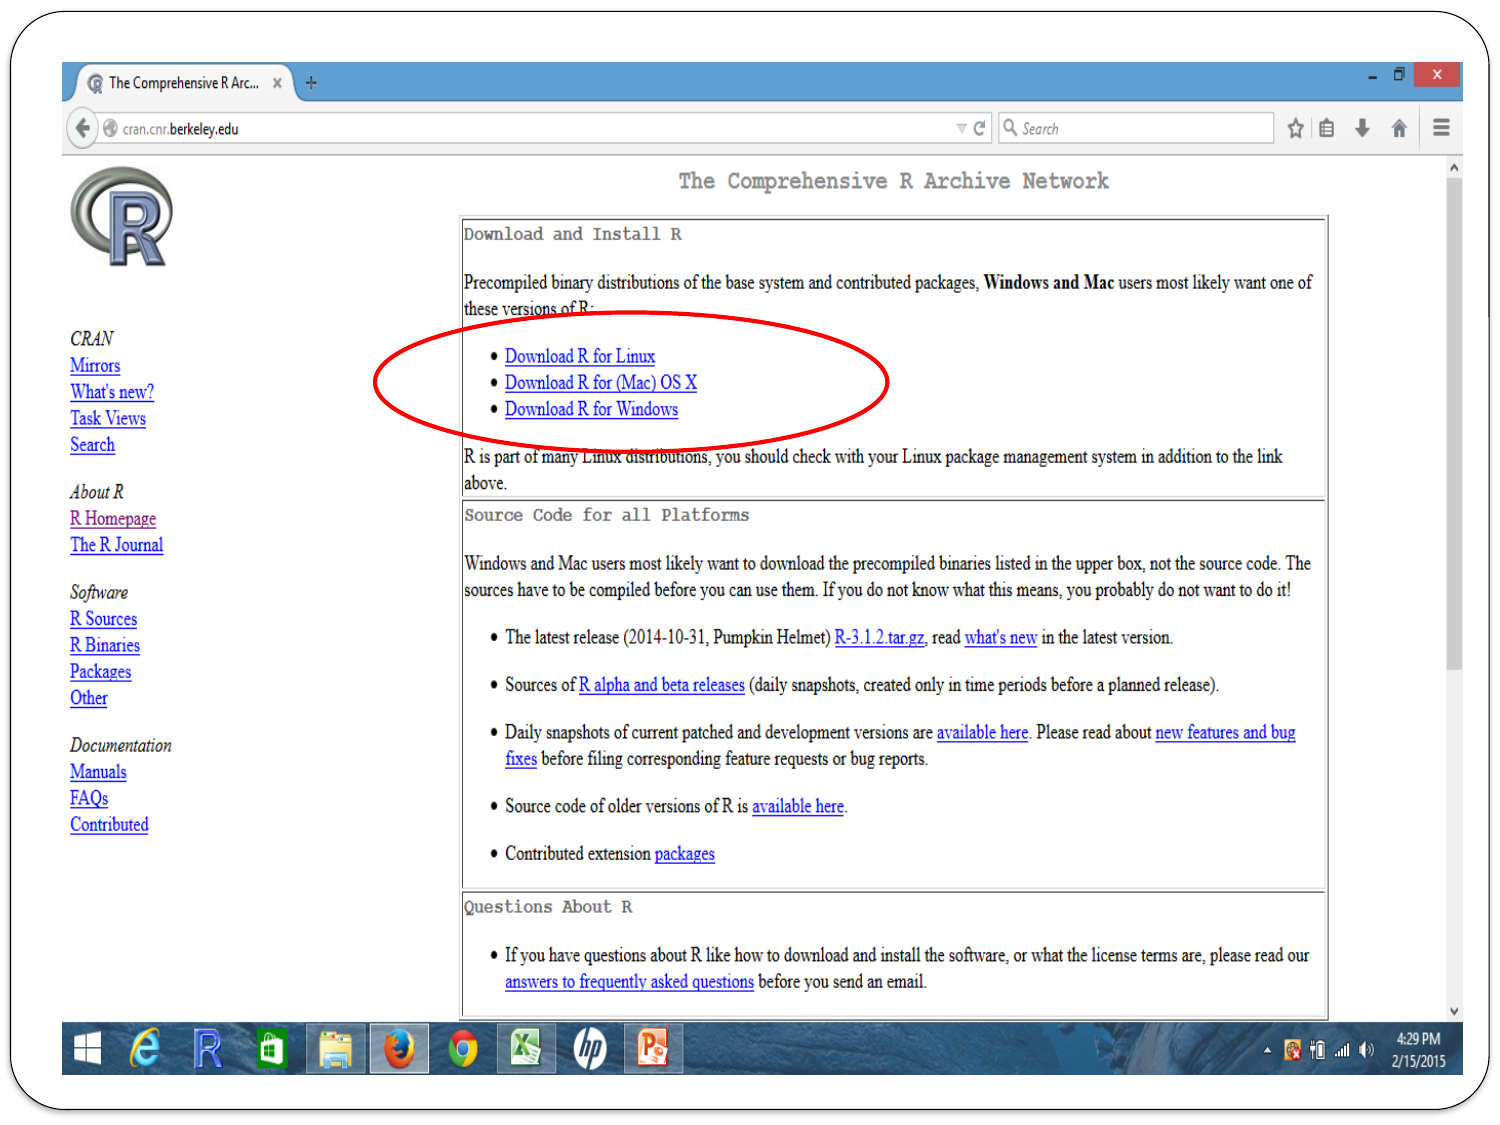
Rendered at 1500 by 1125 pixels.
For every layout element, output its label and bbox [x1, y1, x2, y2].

picture [62, 62, 1463, 1076]
